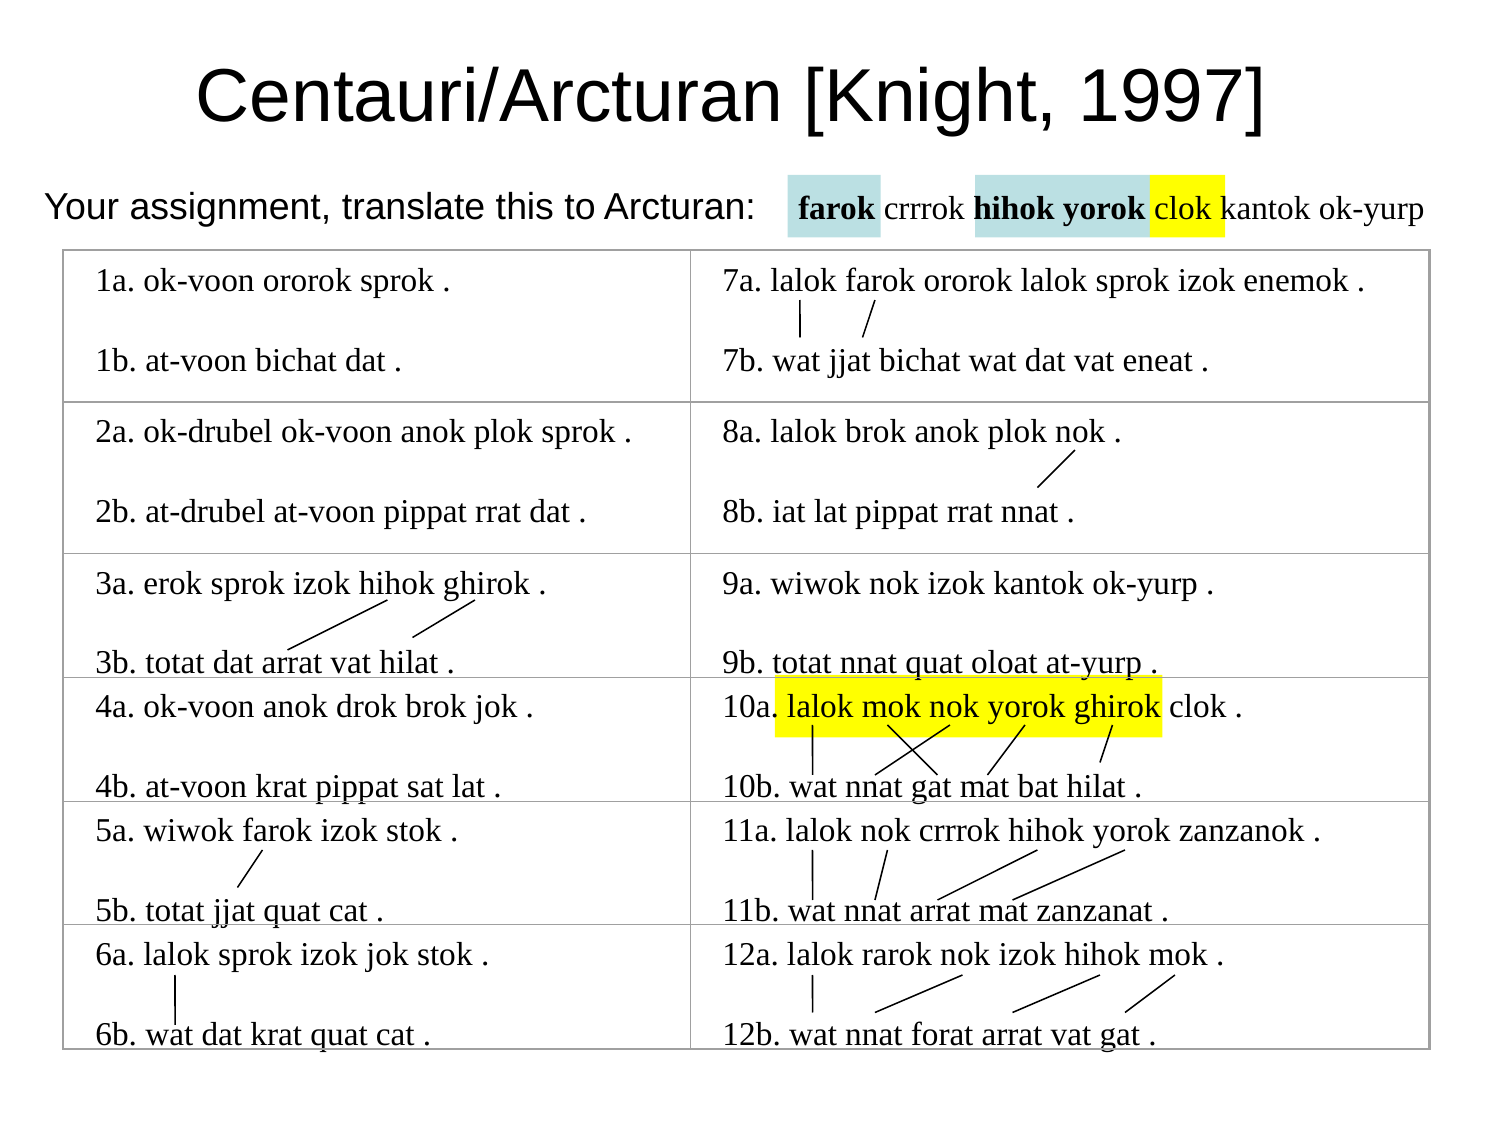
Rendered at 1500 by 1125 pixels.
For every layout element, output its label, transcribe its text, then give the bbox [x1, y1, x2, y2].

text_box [62, 249, 1431, 1050]
text_box Your assignment, translate this to Arcturan: farok crrrok hihok yorok clok kantok ok-yurp [29, 174, 1440, 235]
title Centauri/Arcturan [Knight, 1997] [37, 22, 1425, 161]
